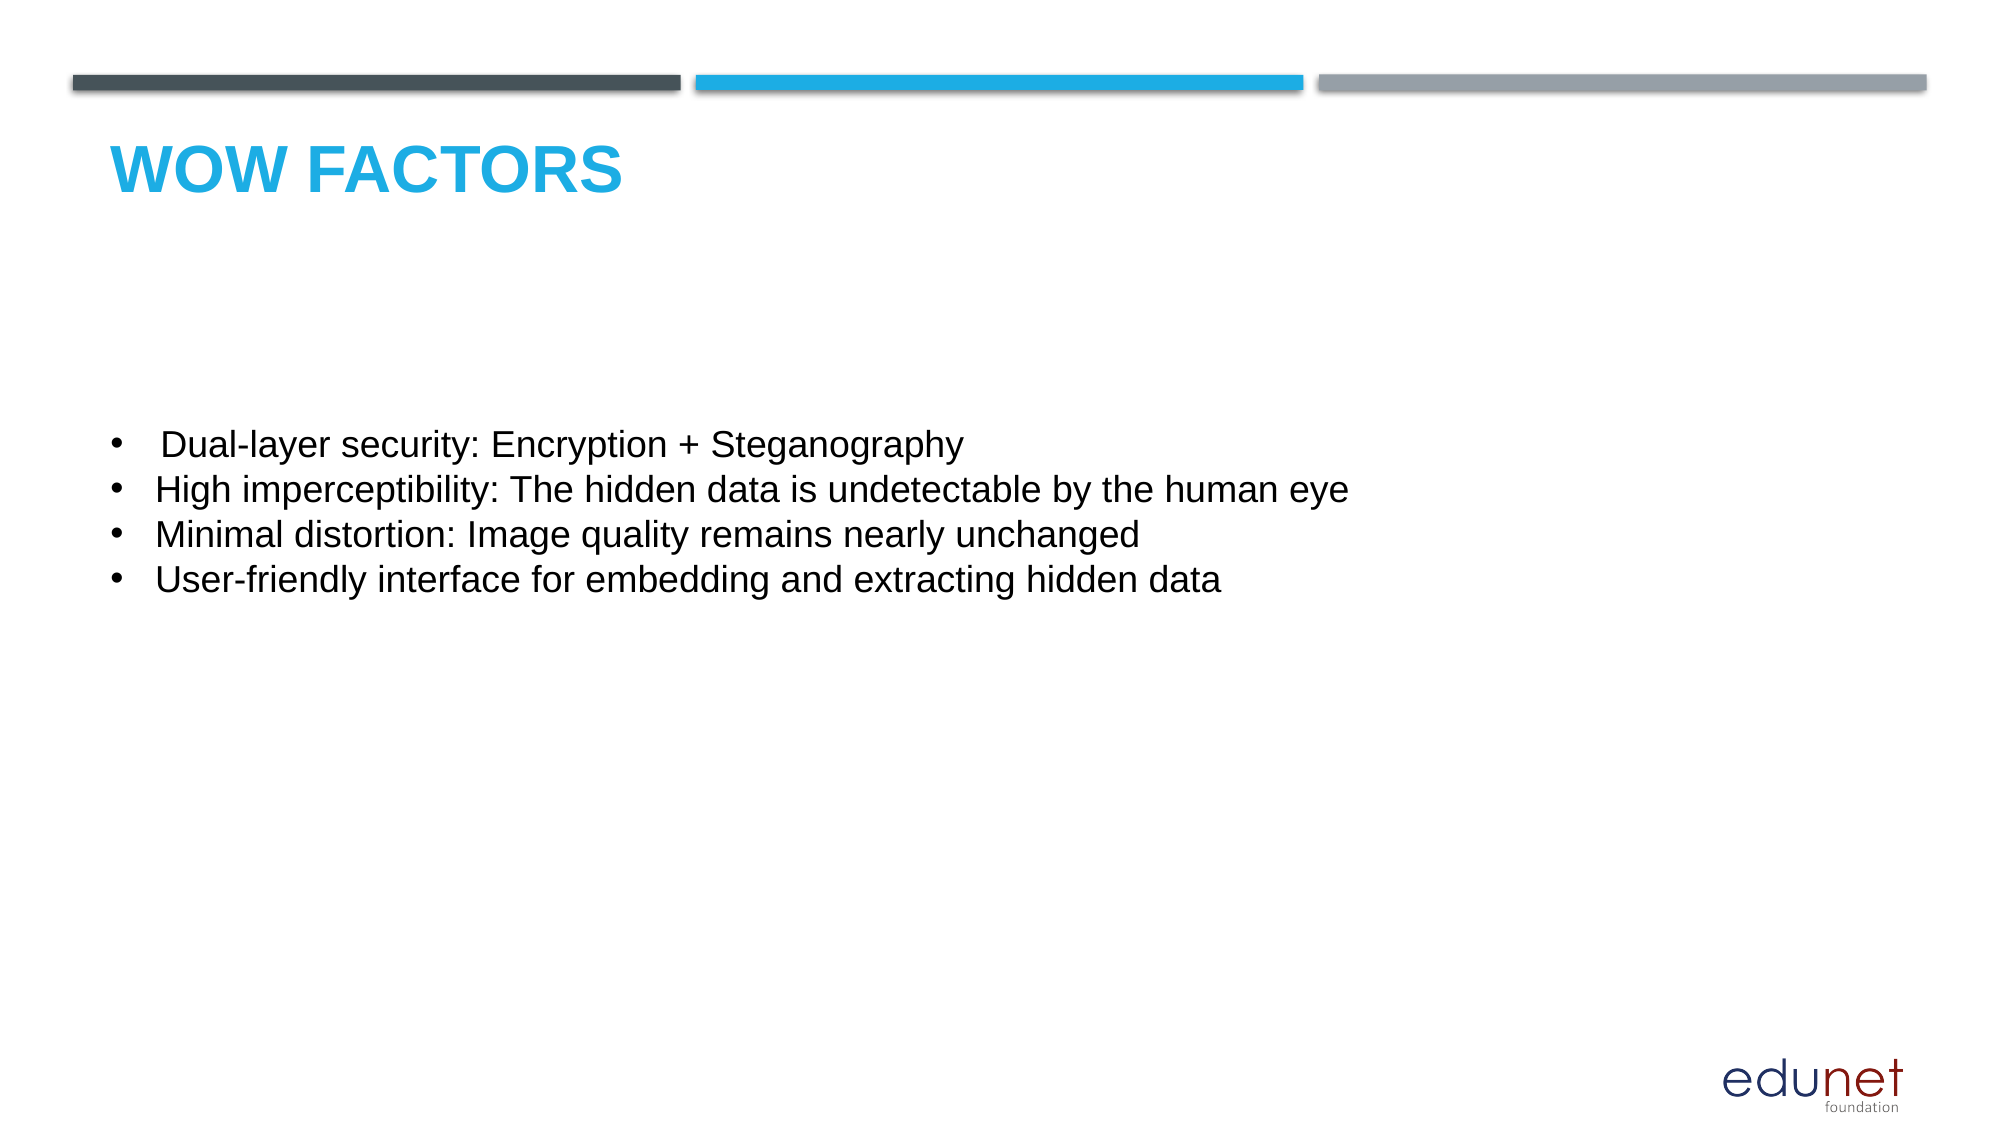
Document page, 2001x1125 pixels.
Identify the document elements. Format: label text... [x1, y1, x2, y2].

title Wow factors [95, 126, 1905, 214]
picture [1719, 1056, 1905, 1116]
list Dual-layer security: Encryption + Steganography High imperceptibility: The hidden data is undetectable by the human eye Minimal distortion: Image quality remains nearly unchanged User-friendly interface for embedding and extracting hidden data [95, 183, 1369, 837]
